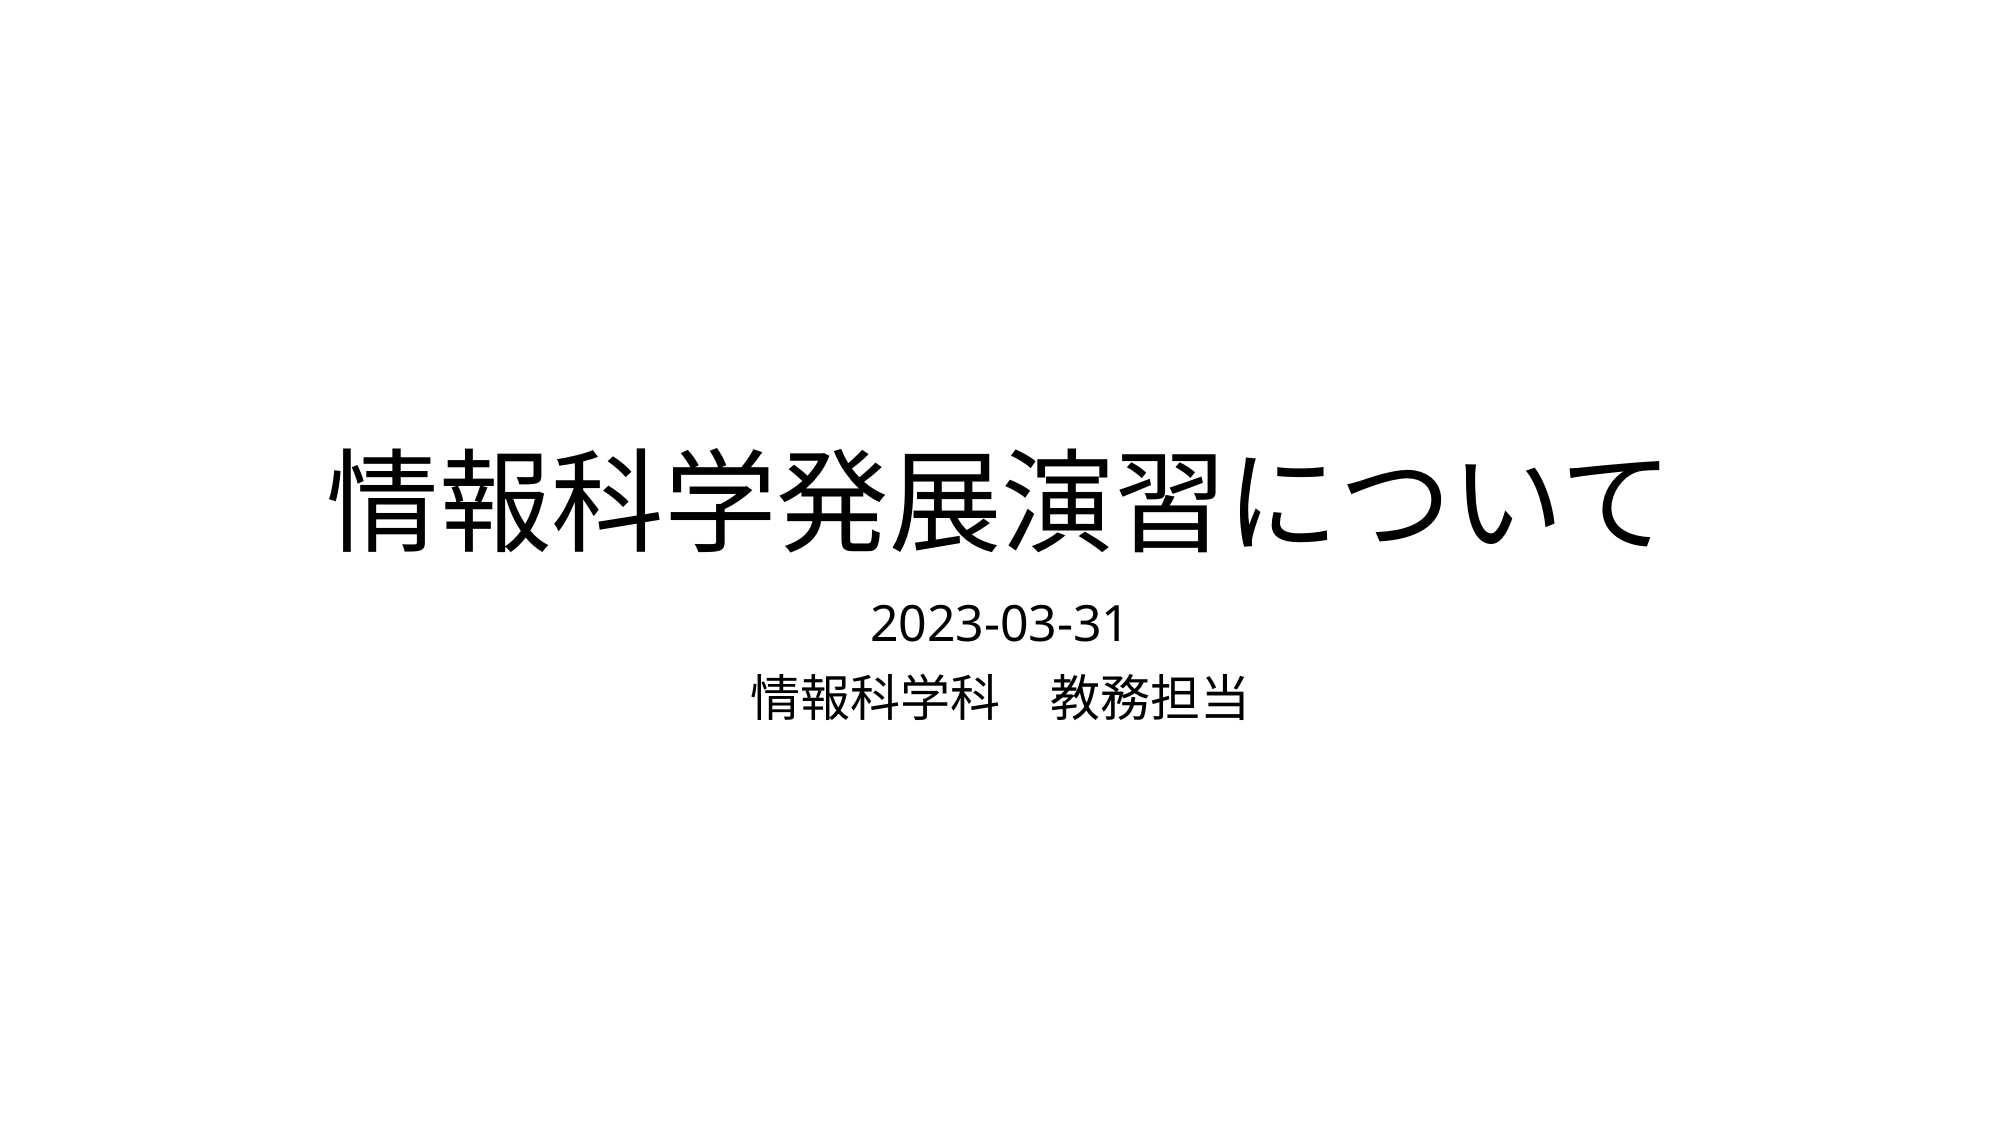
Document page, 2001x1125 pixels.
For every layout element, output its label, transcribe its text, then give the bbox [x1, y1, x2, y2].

title 情報科学発展演習について [249, 184, 1750, 576]
subtitle 2023-03-31 情報科学科 教務担当 [249, 590, 1750, 863]
